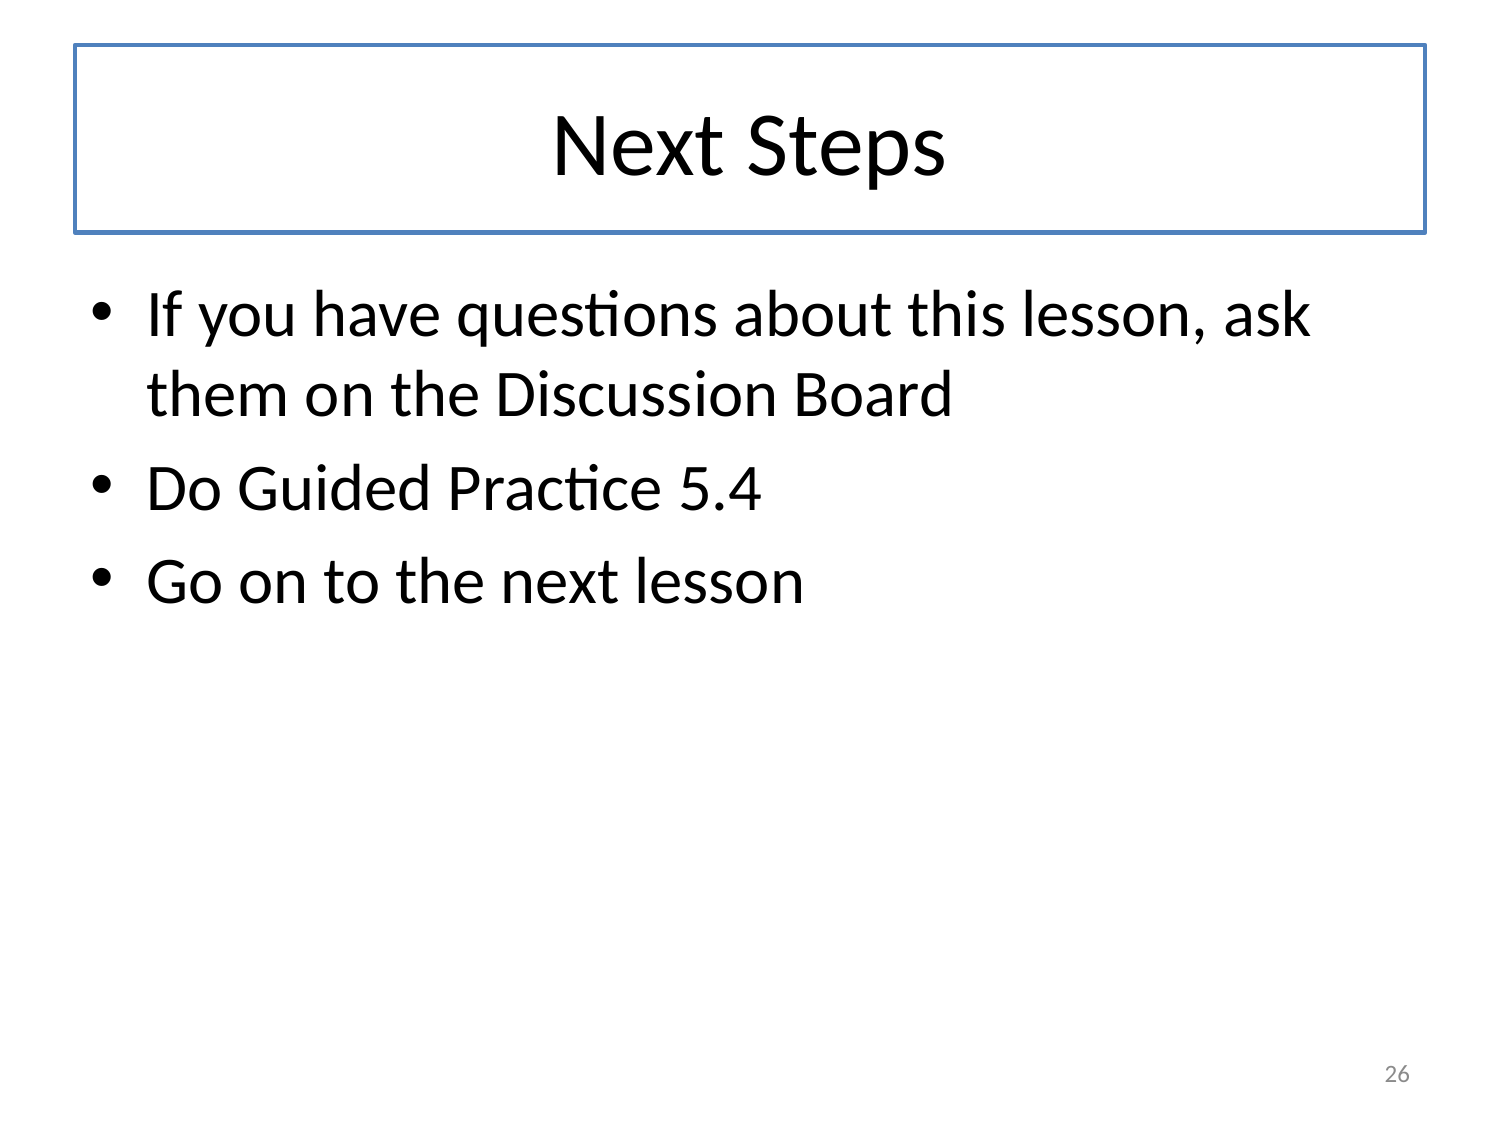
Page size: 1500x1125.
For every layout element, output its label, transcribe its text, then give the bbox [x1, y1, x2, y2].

title Next Steps [73, 43, 1427, 235]
list If you have questions about this lesson, ask them on the Discussion Board Do Guided Practice 5.4 Go on to the next lesson [75, 262, 1425, 1005]
slide_number 26 [1074, 1042, 1425, 1103]
